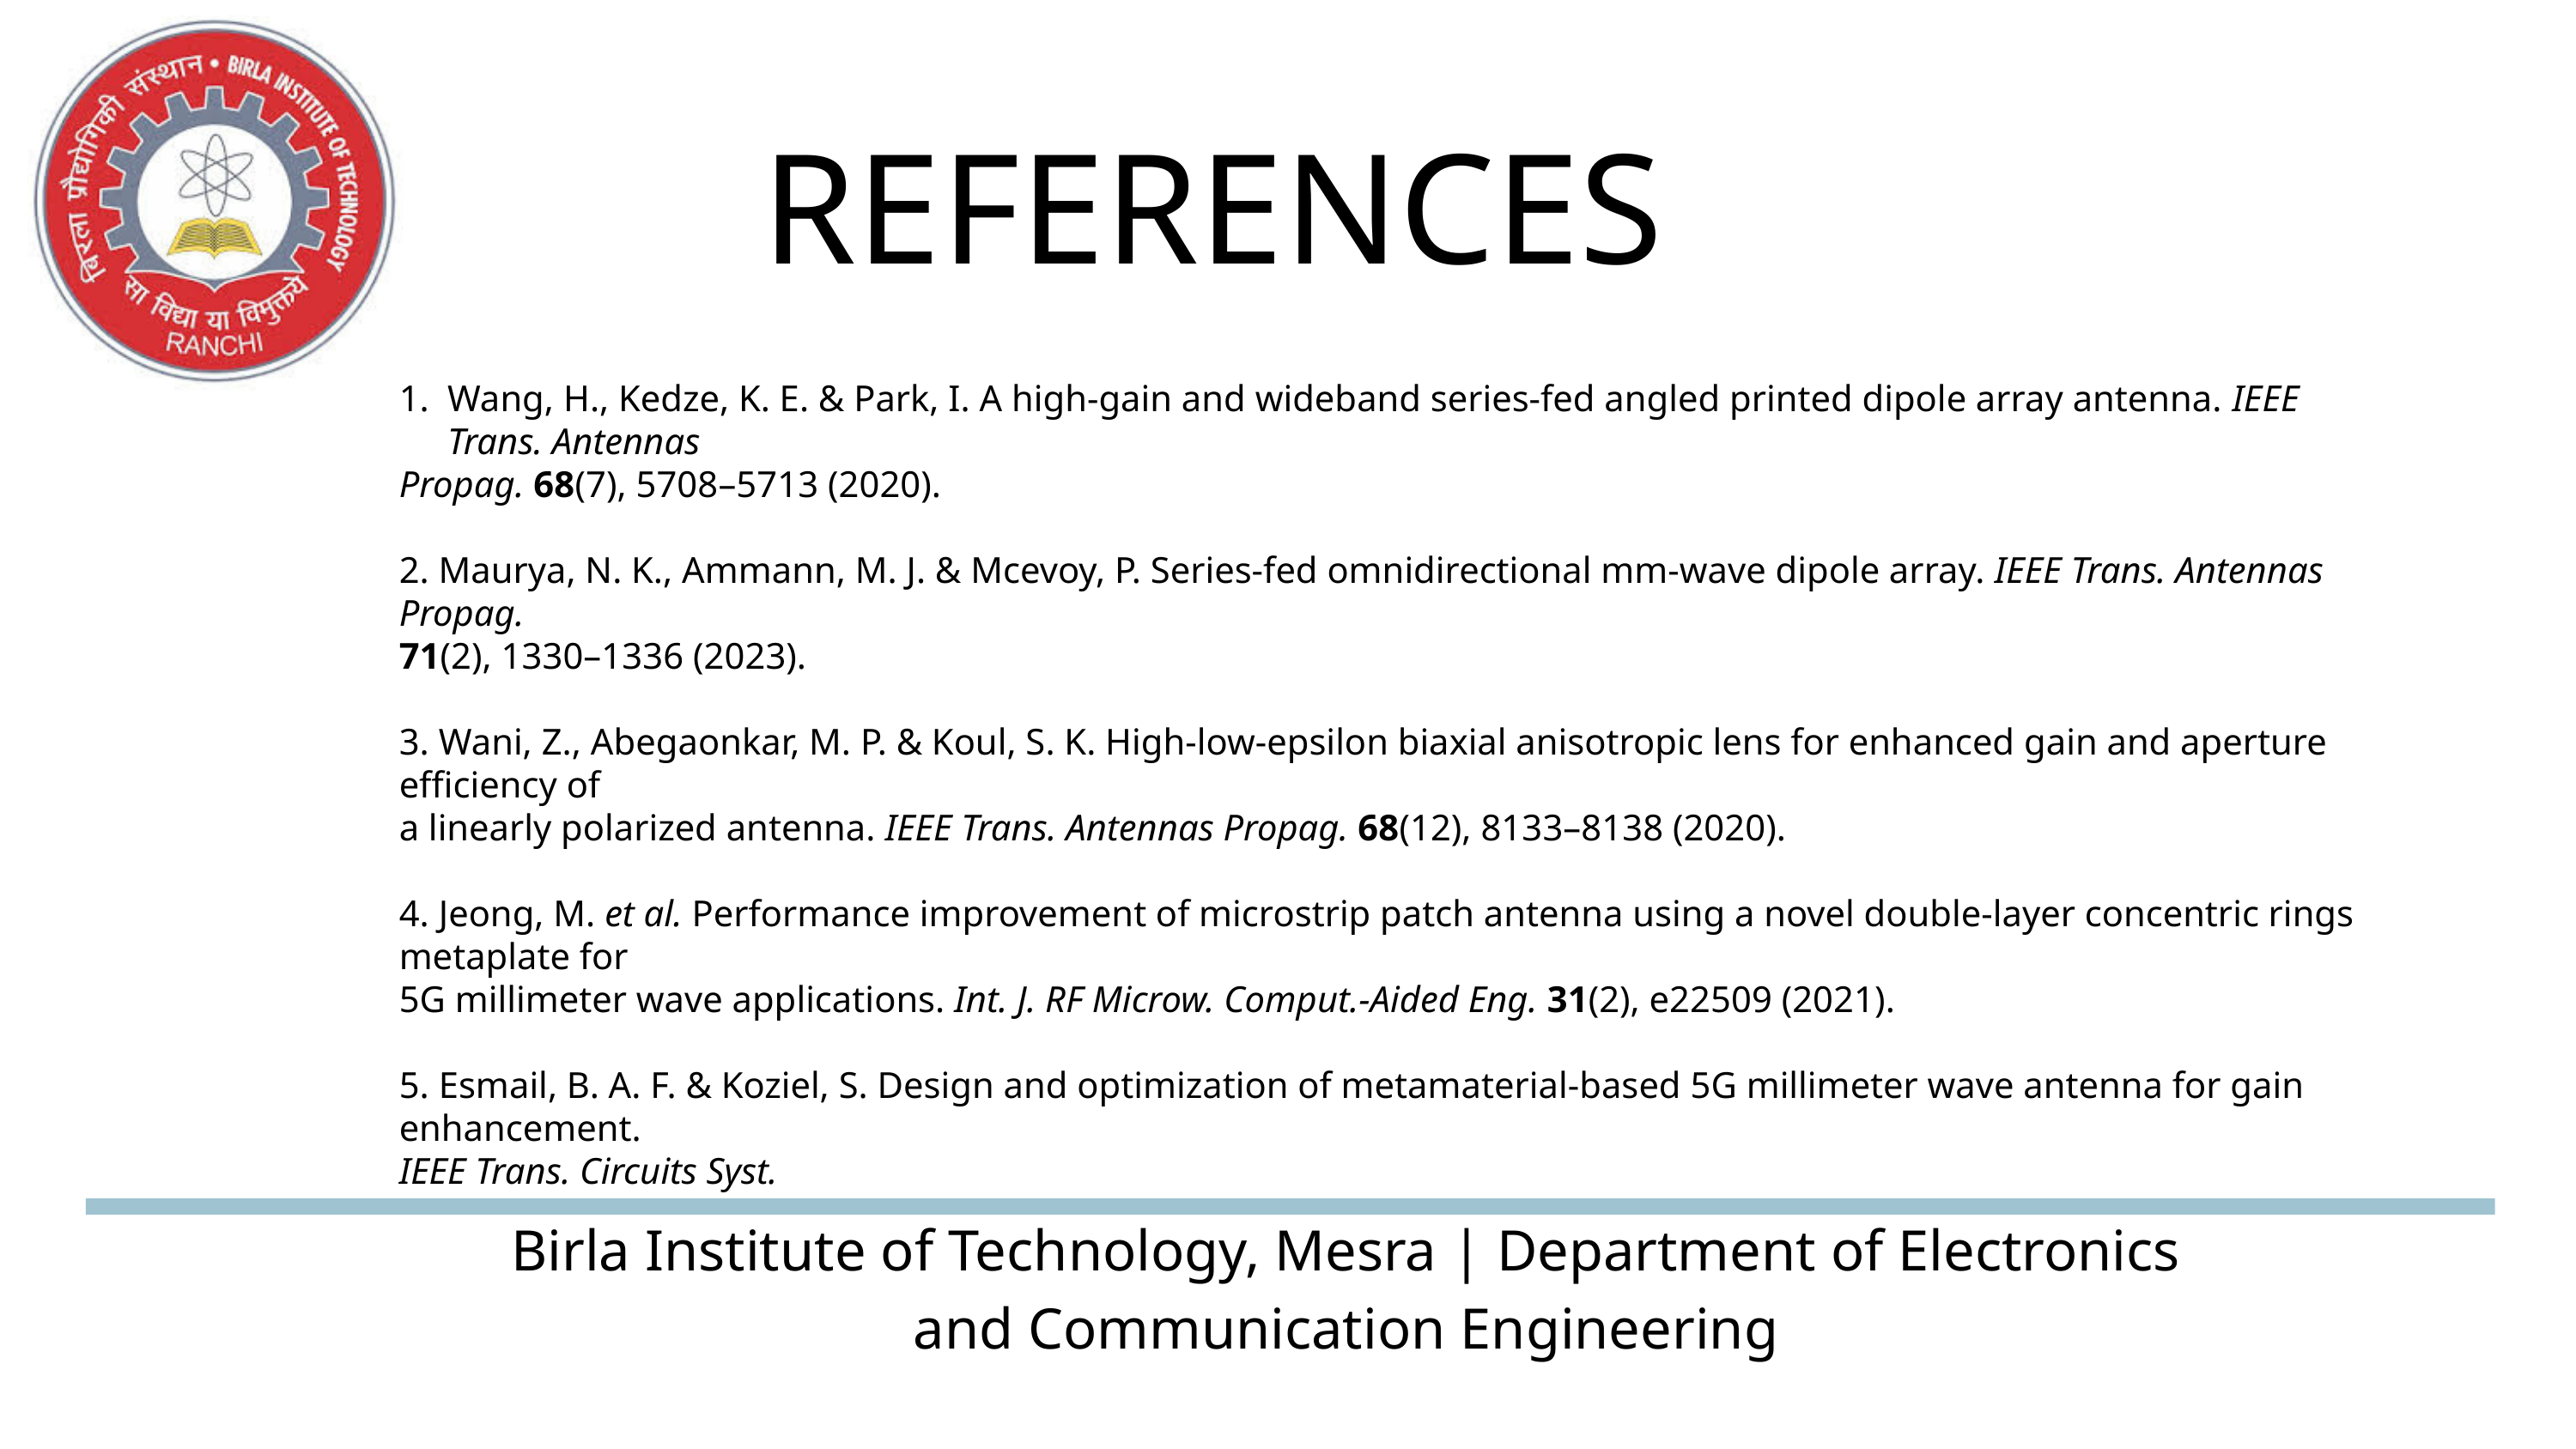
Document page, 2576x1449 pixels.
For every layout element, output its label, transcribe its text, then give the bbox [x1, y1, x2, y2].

text_box Birla Institute of Technology, Mesra | Department of Electronics and Communication Engineering [463, 1207, 2229, 1361]
text_box Wang, H., Kedze, K. E. & Park, I. A high-gain and wideband series-fed angled printed dipole array antenna. IEEE Trans. Antennas Propag. 68(7), 5708–5713 (2020). 2. Maurya, N. K., Ammann, M. J. & Mcevoy, P. Series-fed omnidirectional mm-wave dipole array. IEEE Trans. Antennas Propag. 71(2), 1330–1336 (2023). 3. Wani, Z., Abegaonkar, M. P. & Koul, S. K. High-low-epsilon biaxial anisotropic lens for enhanced gain and aperture efficiency of a linearly polarized antenna. IEEE Trans. Antennas Propag. 68(12), 8133–8138 (2020). 4. Jeong, M. et al. Performance improvement of microstrip patch antenna using a novel double-layer concentric rings metaplate for 5G millimeter wave applications. Int. J. RF Microw. Comput.-Aided Eng. 31(2), e22509 (2021). 5. Esmail, B. A. F. & Koziel, S. Design and optimization of metamaterial-based 5G millimeter wave antenna for gain enhancement. IEEE Trans. Circuits Syst. [386, 369, 2377, 1198]
text_box [27, 15, 404, 393]
text_box REFERENCES [568, 106, 1857, 301]
